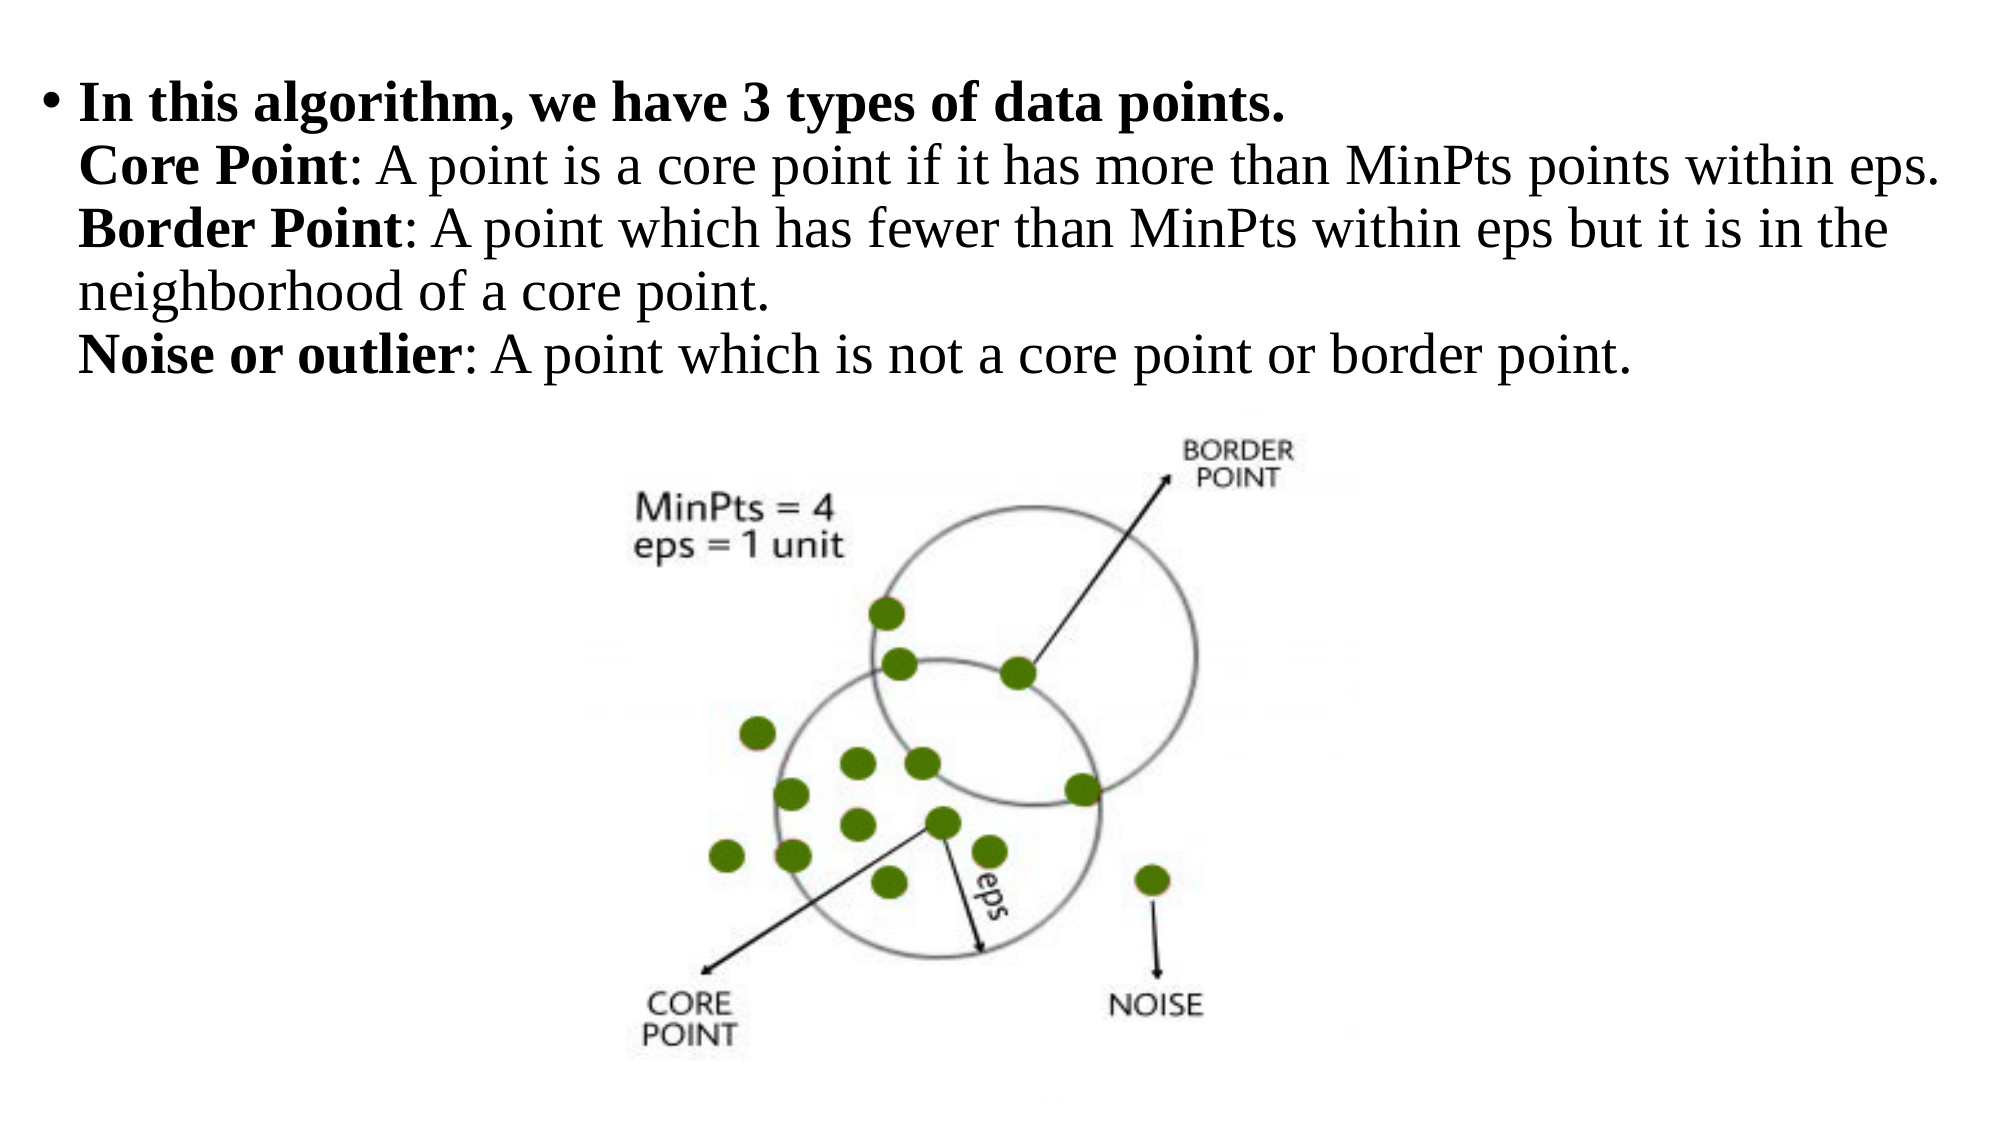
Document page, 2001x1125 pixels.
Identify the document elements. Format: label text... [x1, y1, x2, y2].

list In this algorithm, we have 3 types of data points. Core Point: A point is a core point if it has more than MinPts points within eps. Border Point: A point which has fewer than MinPts within eps but it is in the neighborhood of a core point. Noise or outlier: A point which is not a core point or border point. [26, 64, 1974, 443]
picture [586, 397, 1359, 1108]
